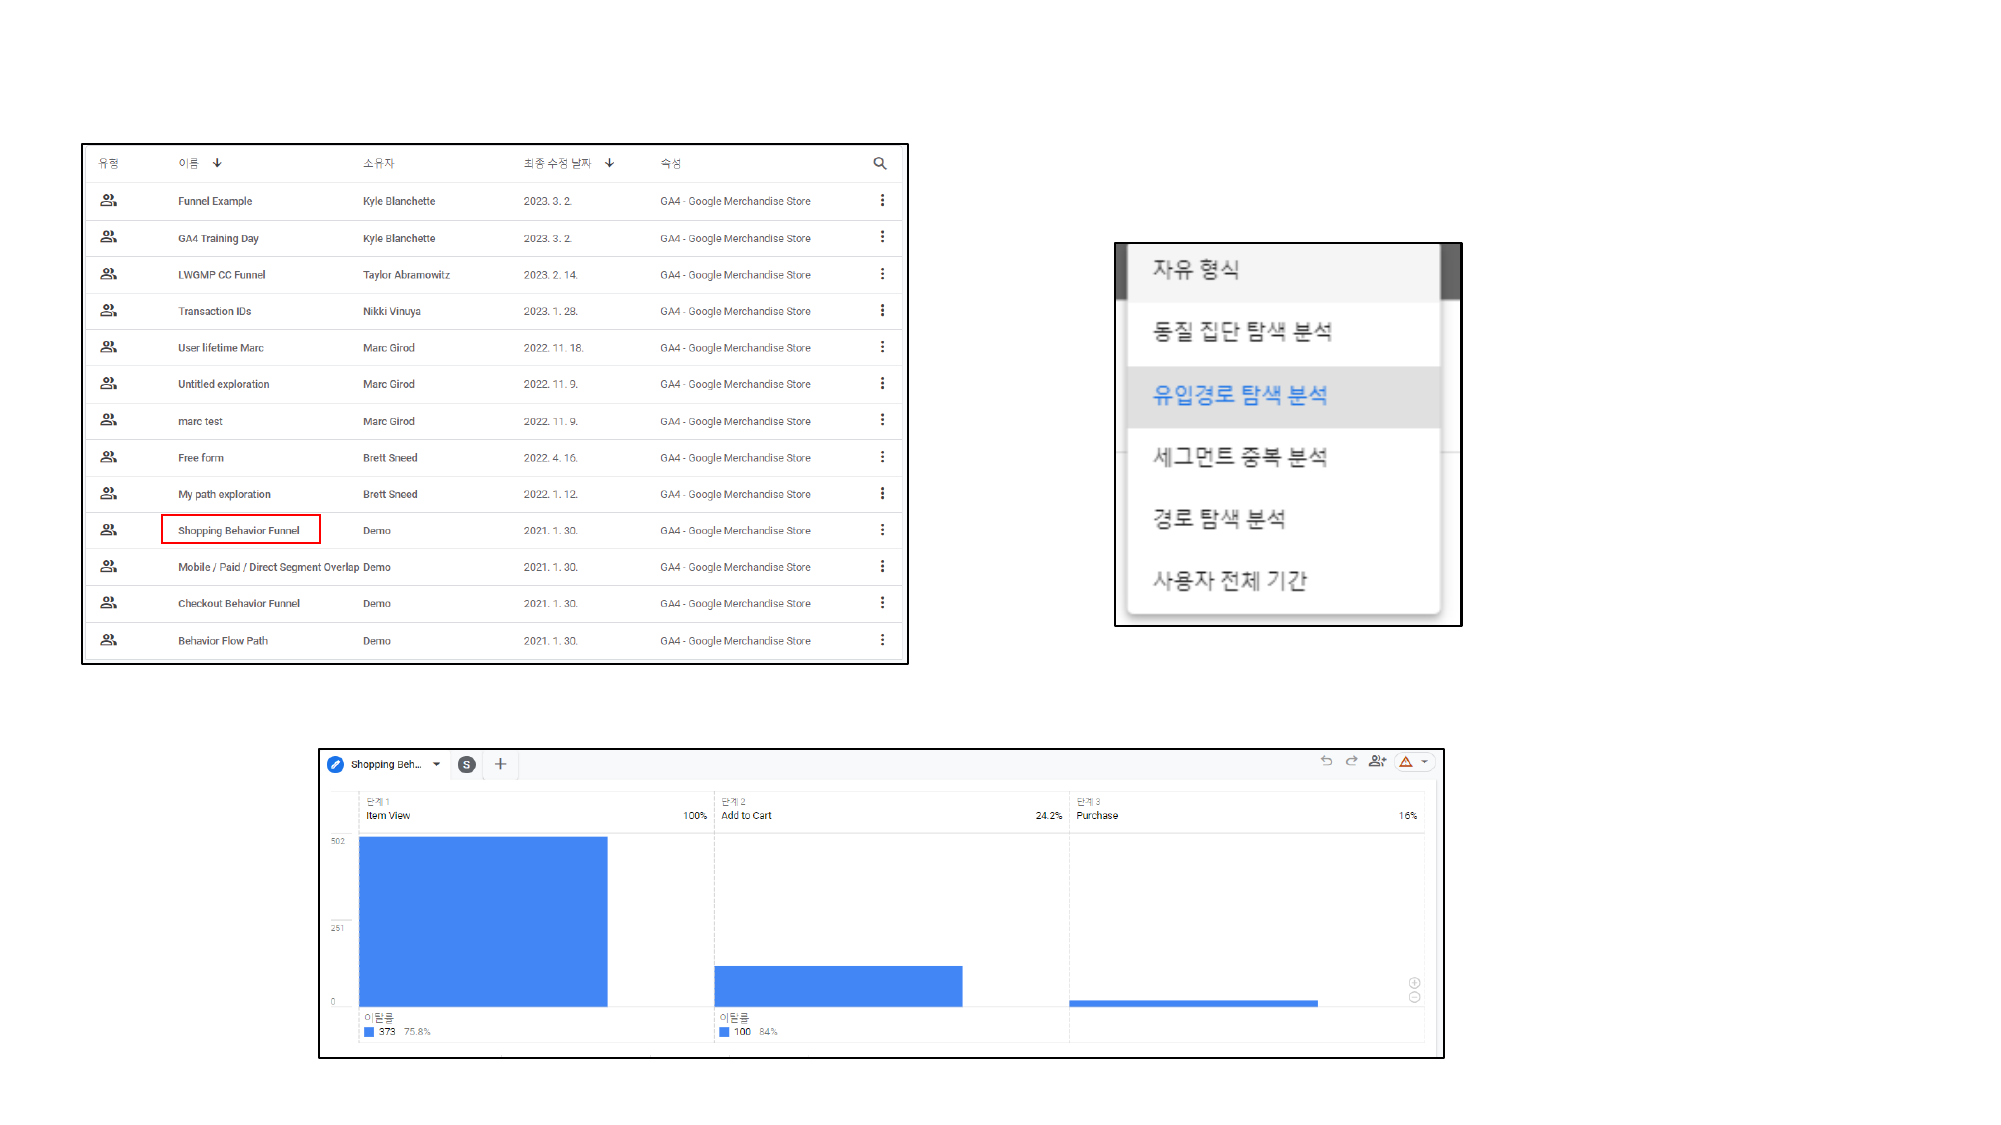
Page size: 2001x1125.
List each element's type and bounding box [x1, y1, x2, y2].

picture [320, 750, 1443, 1057]
picture [83, 144, 907, 664]
picture [1116, 243, 1461, 625]
